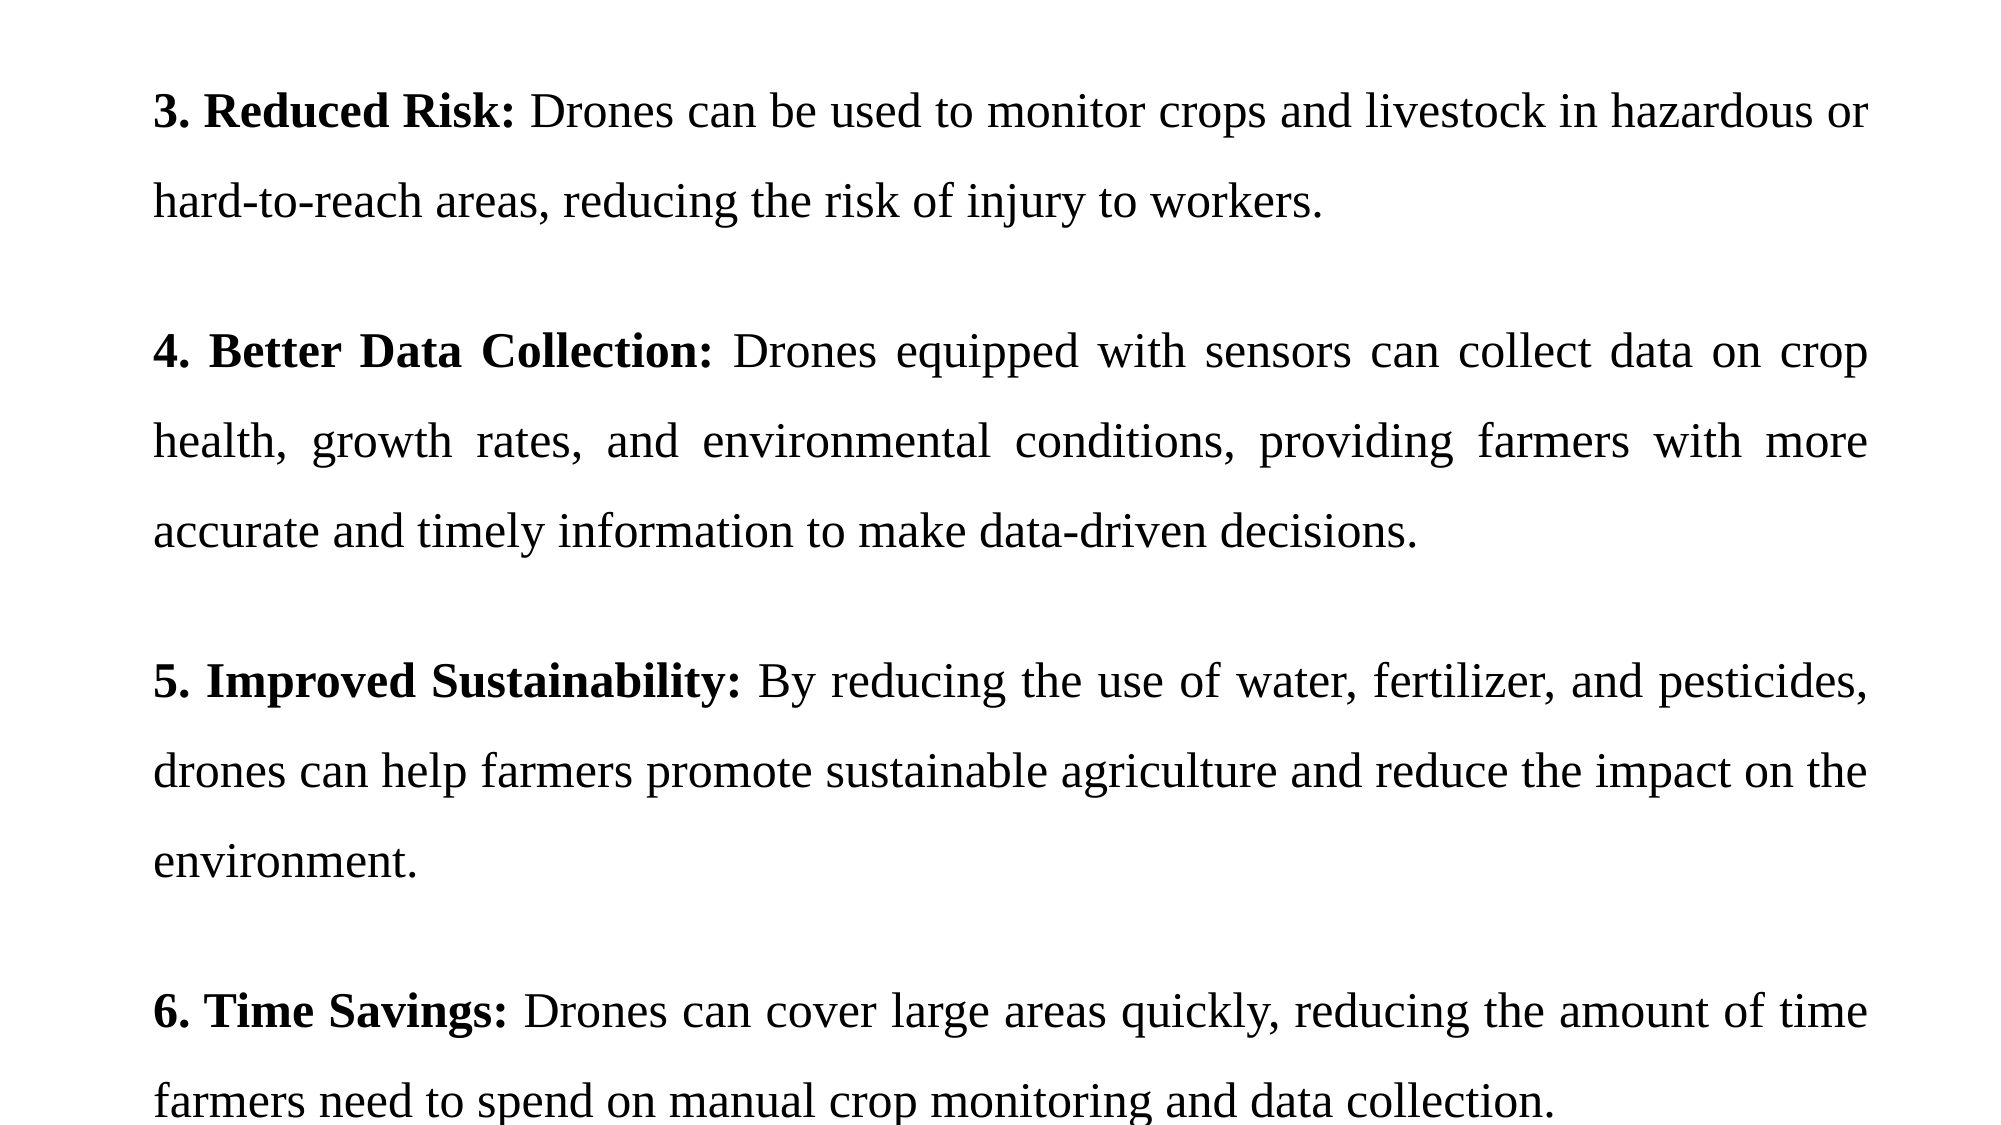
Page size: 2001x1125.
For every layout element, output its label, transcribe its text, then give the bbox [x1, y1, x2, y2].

text_box 3. Reduced Risk: Drones can be used to monitor crops and livestock in hazardous or hard-to-reach areas, reducing the risk of injury to workers. 4. Better Data Collection: Drones equipped with sensors can collect data on crop health, growth rates, and environmental conditions, providing farmers with more accurate and timely information to make data-driven decisions. 5. Improved Sustainability: By reducing the use of water, fertilizer, and pesticides, drones can help farmers promote sustainable agriculture and reduce the impact on the environment. 6. Time Savings: Drones can cover large areas quickly, reducing the amount of time farmers need to spend on manual crop monitoring and data collection. [138, 39, 1885, 1125]
